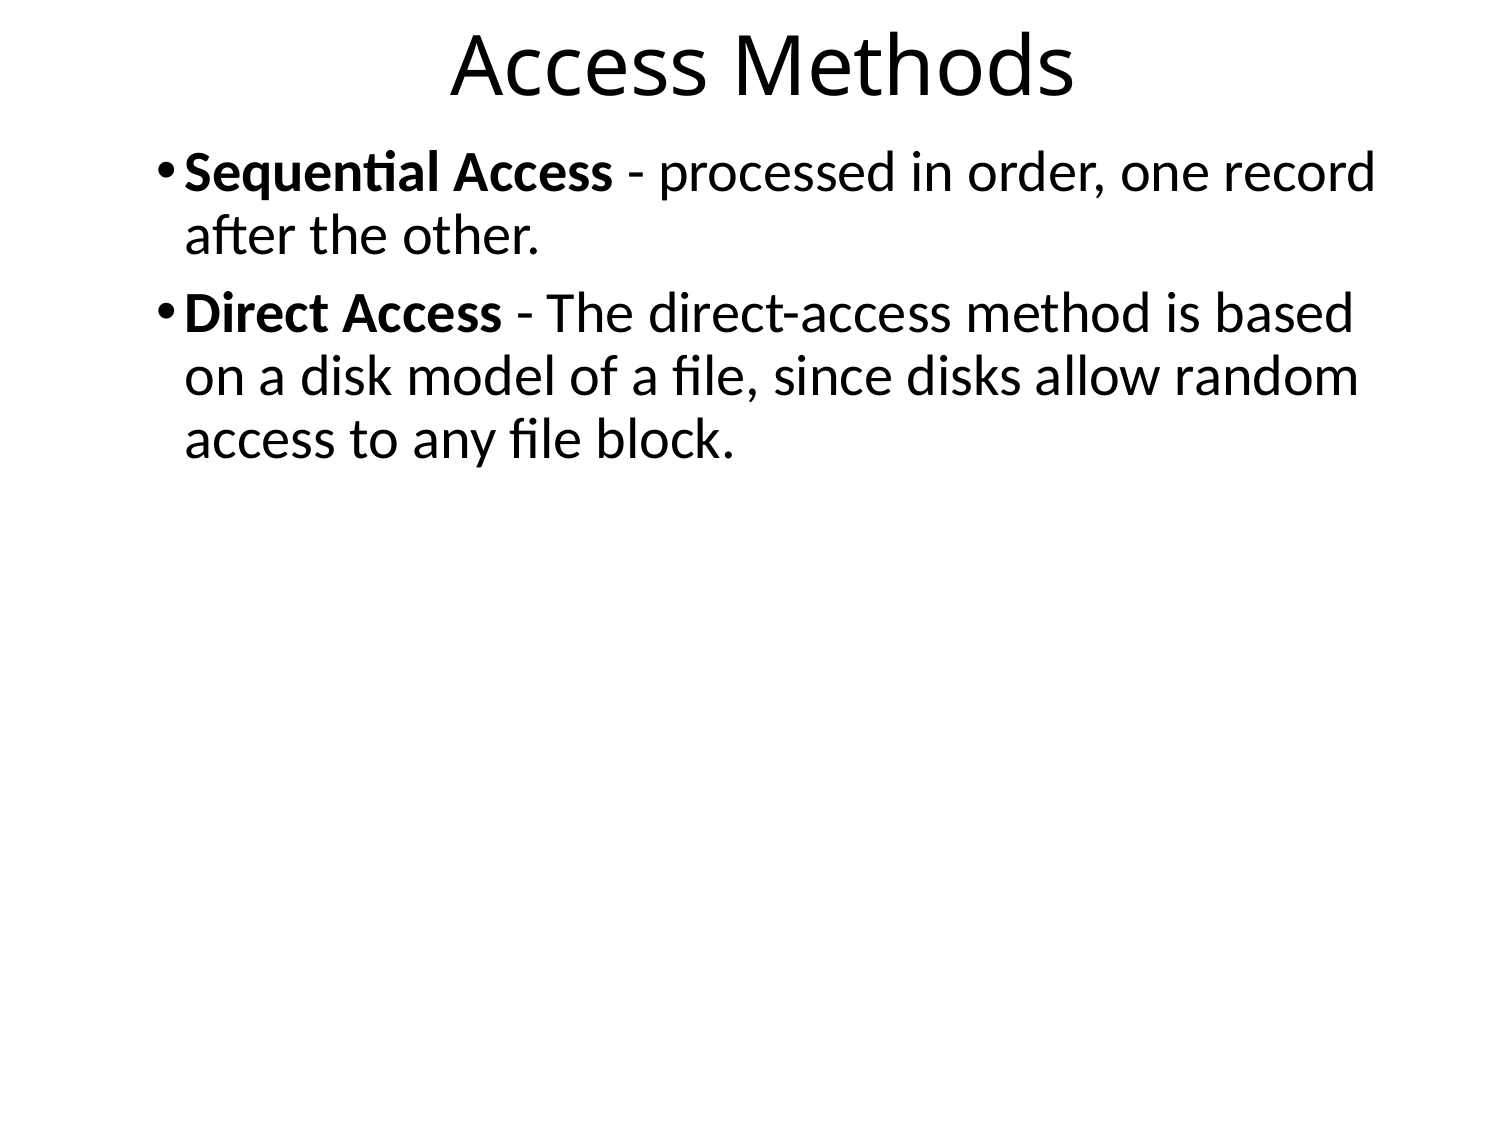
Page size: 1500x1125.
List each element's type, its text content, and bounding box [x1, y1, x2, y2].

title Access Methods [120, 21, 1408, 116]
list Sequential Access - processed in order, one record after the other. Direct Access - The direct-access method is based on a disk model of a file, since disks allow random access to any file block. [141, 133, 1429, 942]
